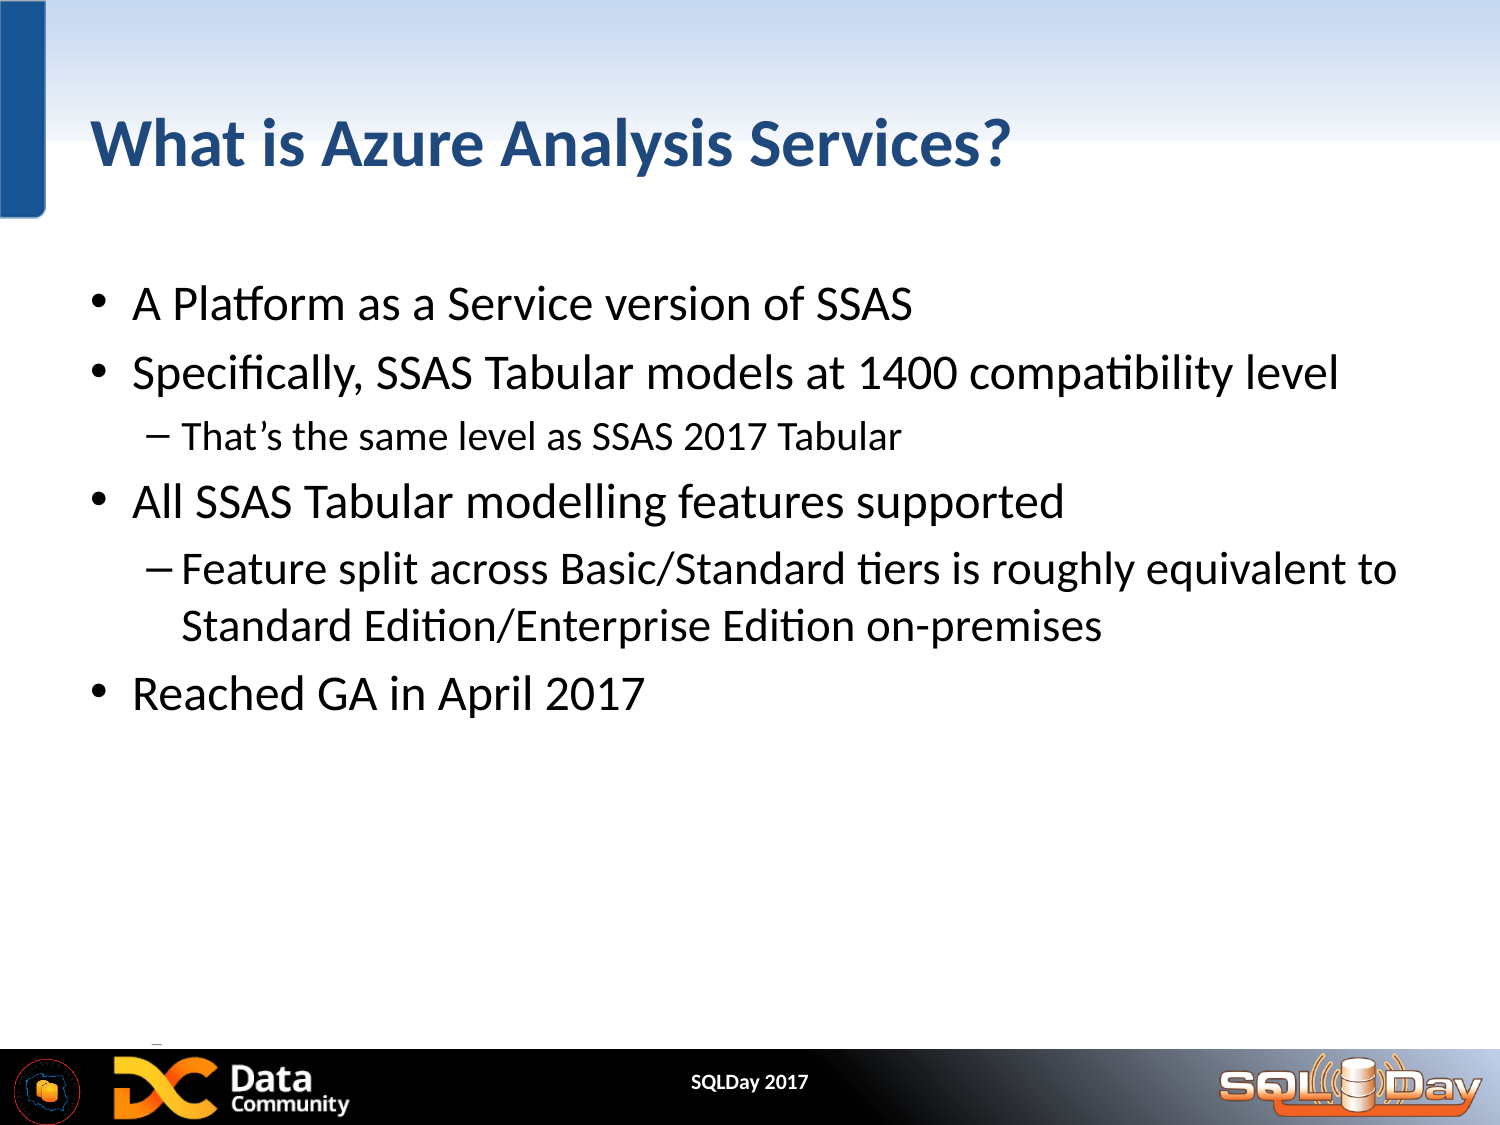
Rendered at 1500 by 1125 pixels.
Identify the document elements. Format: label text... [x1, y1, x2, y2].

picture [92, 1044, 378, 1125]
title What is Azure Analysis Services? [75, 45, 1425, 233]
list A Platform as a Service version of SSAS Specifically, SSAS Tabular models at 1400 compatibility level That’s the same level as SSAS 2017 Tabular All SSAS Tabular modelling features supported Feature split across Basic/Standard tiers is roughly equivalent to Standard Edition/Enterprise Edition on-premises Reached GA in April 2017 [75, 262, 1425, 1005]
picture [1219, 1053, 1483, 1117]
picture [0, 0, 46, 219]
picture [12, 1057, 81, 1125]
